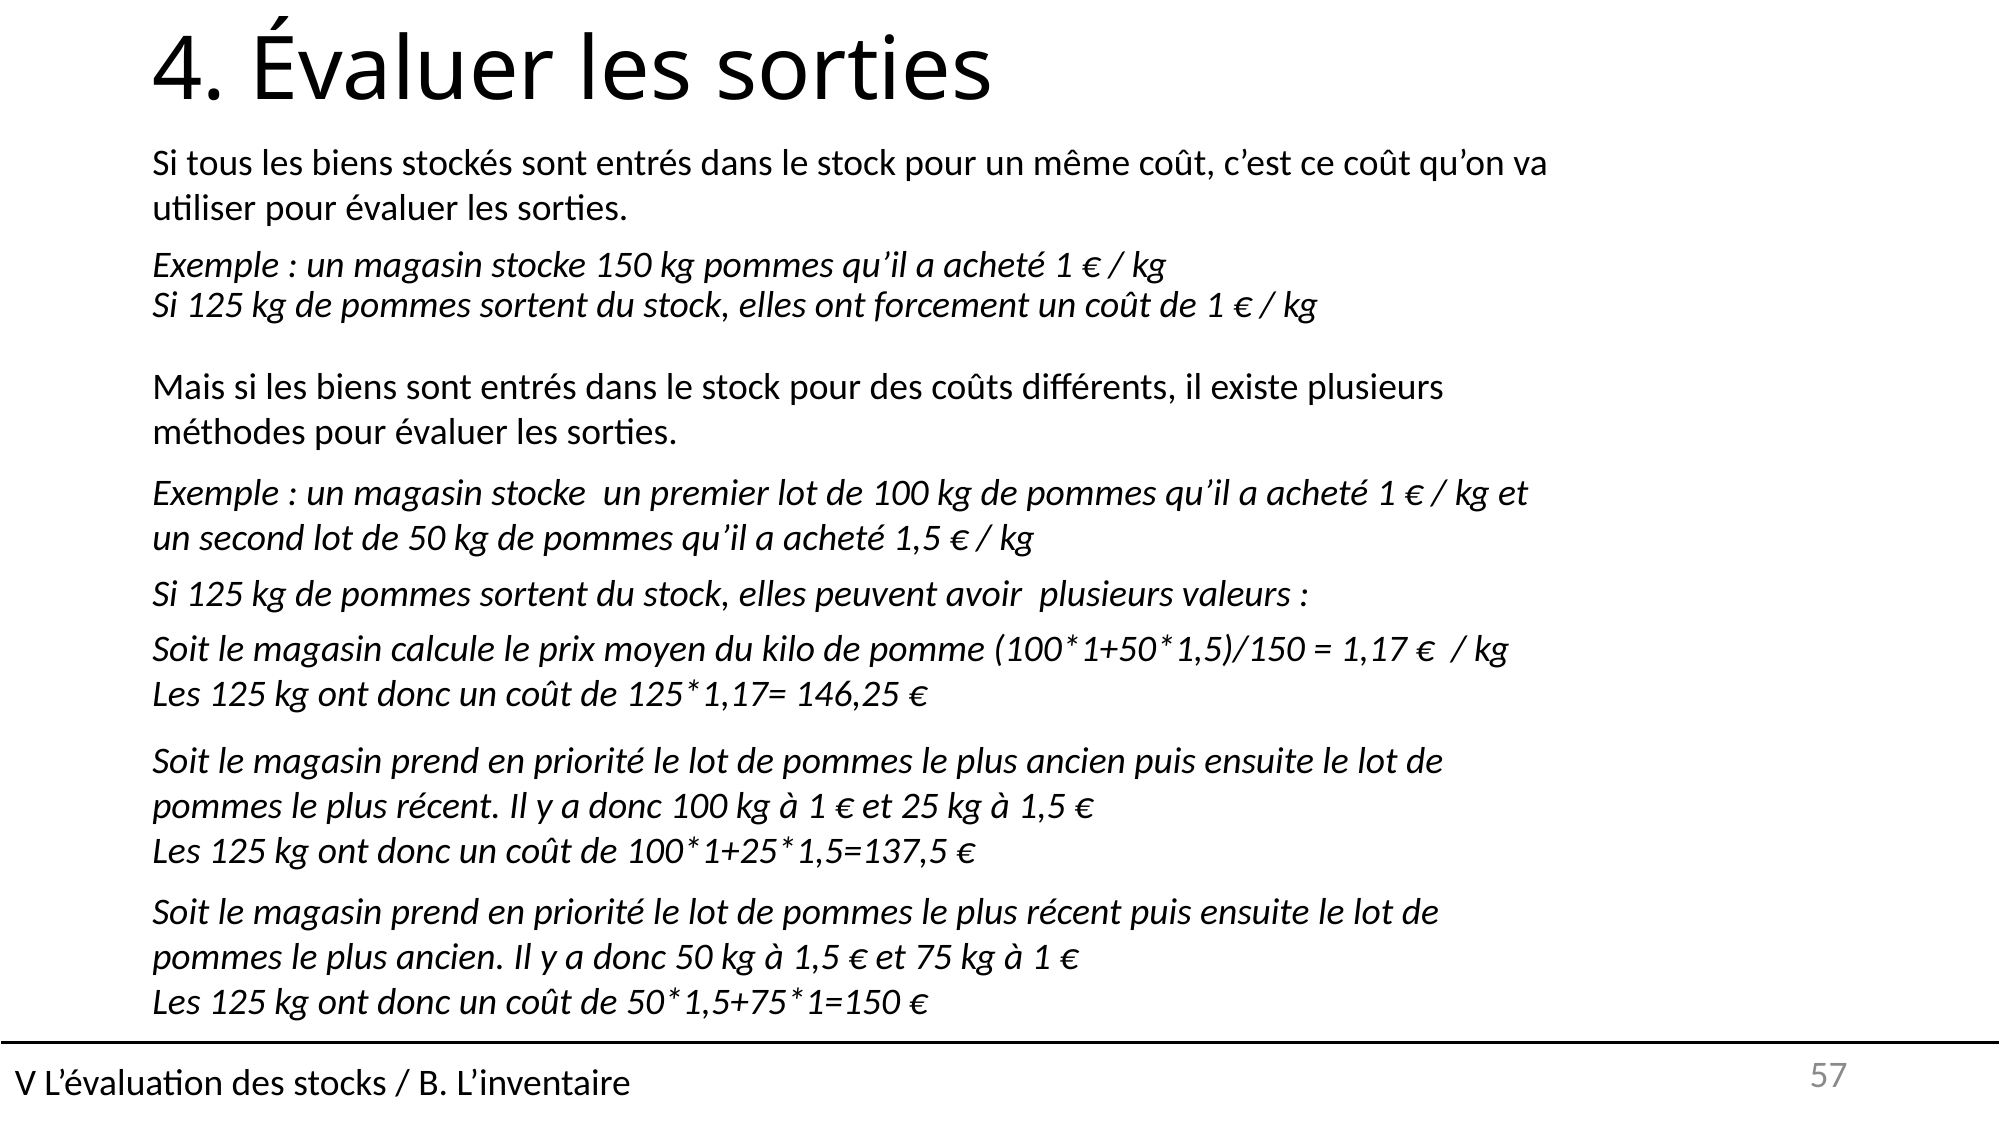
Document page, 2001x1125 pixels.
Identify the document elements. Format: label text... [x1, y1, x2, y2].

text_box Exemple : un magasin stocke 150 kg pommes qu’il a acheté 1 € / kg [137, 232, 1579, 272]
text_box Mais si les biens sont entrés dans le stock pour des coûts différents, il existe plusieurs méthodes pour évaluer les sorties. [137, 354, 1579, 460]
text_box V L’évaluation des stocks / B. L’inventaire [0, 1034, 2000, 1125]
title 4. Évaluer les sorties [137, 15, 1863, 127]
text_box Si tous les biens stockés sont entrés dans le stock pour un même coût, c’est ce coût qu’on va utiliser pour évaluer les sorties. [137, 130, 1579, 232]
text_box Soit le magasin prend en priorité le lot de pommes le plus ancien puis ensuite le lot de pommes le plus récent. Il y a donc 100 kg à 1 € et 25 kg à 1,5 € Les 125 kg ont donc un coût de 100*1+25*1,5=137,5 € [137, 728, 1579, 879]
text_box Exemple : un magasin stocke un premier lot de 100 kg de pommes qu’il a acheté 1 € / kg et un second lot de 50 kg de pommes qu’il a acheté 1,5 € / kg [137, 460, 1579, 561]
slide_number 57 [1412, 1042, 1863, 1103]
text_box Si 125 kg de pommes sortent du stock, elles ont forcement un coût de 1 € / kg [137, 272, 1579, 333]
text_box Soit le magasin prend en priorité le lot de pommes le plus récent puis ensuite le lot de pommes le plus ancien. Il y a donc 50 kg à 1,5 € et 75 kg à 1 € Les 125 kg ont donc un coût de 50*1,5+75*1=150 € [137, 879, 1579, 1030]
text_box Si 125 kg de pommes sortent du stock, elles peuvent avoir plusieurs valeurs : [137, 561, 1579, 616]
text_box Soit le magasin calcule le prix moyen du kilo de pomme (100*1+50*1,5)/150 = 1,17 € / kg Les 125 kg ont donc un coût de 125*1,17= 146,25 € [137, 616, 1579, 721]
